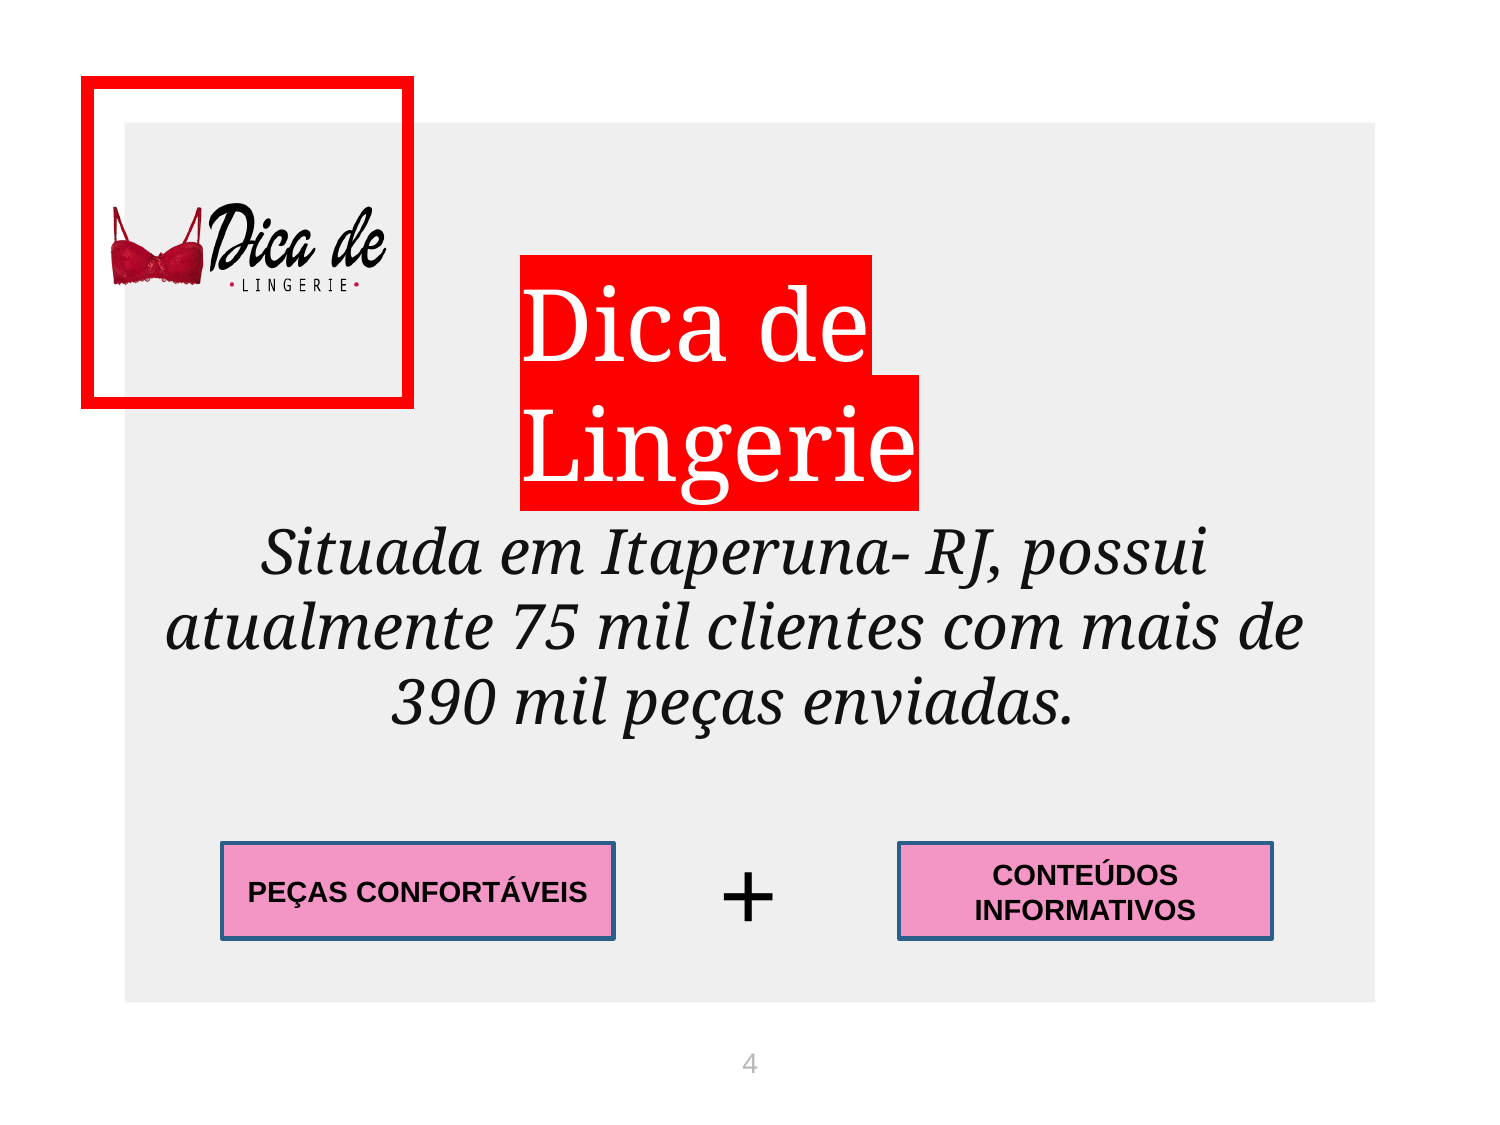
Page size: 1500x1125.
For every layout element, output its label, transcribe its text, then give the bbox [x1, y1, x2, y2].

text_box + [704, 822, 874, 958]
text_box CONTEÚDOS INFORMATIVOS [897, 841, 1274, 941]
text_box [87, 82, 409, 403]
text_box PEÇAS CONFORTÁVEIS [220, 841, 616, 941]
subtitle Situada em Itaperuna- RJ, possui atualmente 75 mil clientes com mais de 390 mil peças enviadas. [137, 496, 1327, 669]
title Dica de Lingerie [499, 241, 1283, 496]
picture [106, 199, 390, 294]
slide_number 4 [705, 1031, 795, 1118]
